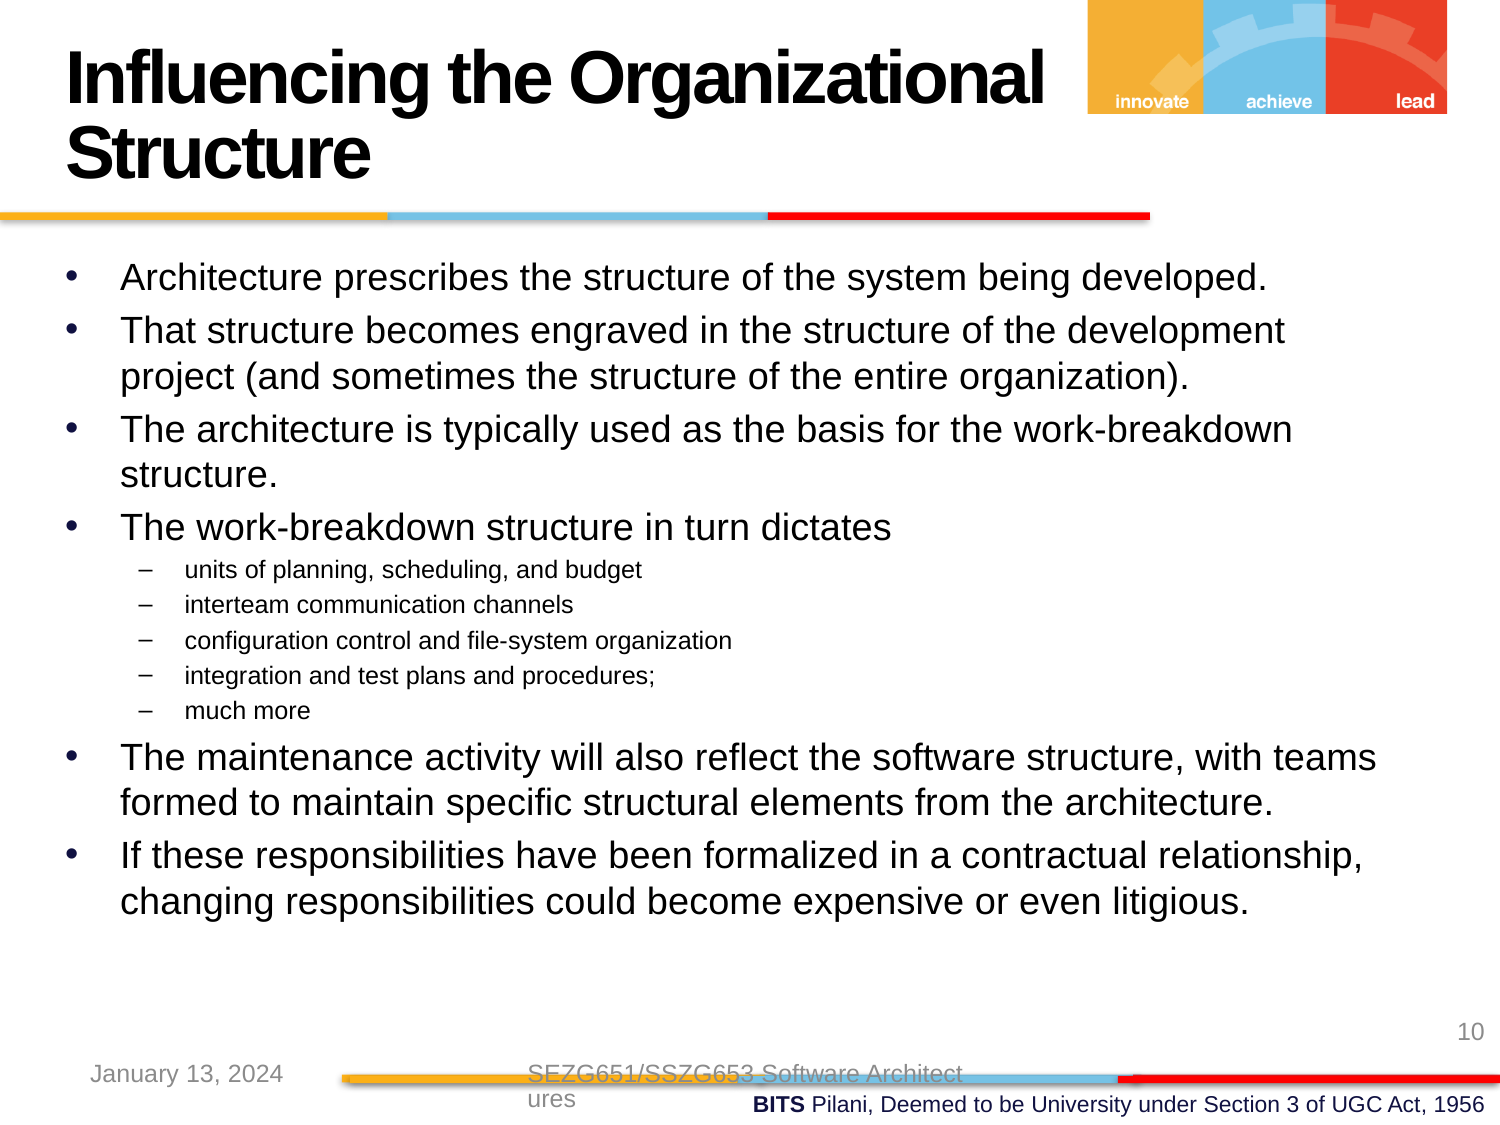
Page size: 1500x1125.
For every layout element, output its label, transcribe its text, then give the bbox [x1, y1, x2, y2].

picture [1087, 0, 1448, 114]
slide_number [75, 1042, 425, 1103]
slide_number 10 [1149, 1000, 1500, 1061]
list Architecture prescribes the structure of the system being developed. That structure becomes engraved in the structure of the development project (and sometimes the structure of the entire organization). The architecture is typically used as the basis for the work-breakdown structure. The work-breakdown structure in turn dictates units of planning, scheduling, and budget interteam communication channels configuration control and file-system organization integration and test plans and procedures; much more The maintenance activity will also reflect the software structure, with teams formed to maintain specific structural elements from the architecture. If these responsibilities have been formalized in a contractual relationship, changing responsibilities could become expensive or even litigious. [50, 245, 1400, 988]
list Influencing the Organizational Structure [50, 24, 1088, 213]
footer SEZG651/SSZG653 Software Architectures [512, 1042, 988, 1103]
